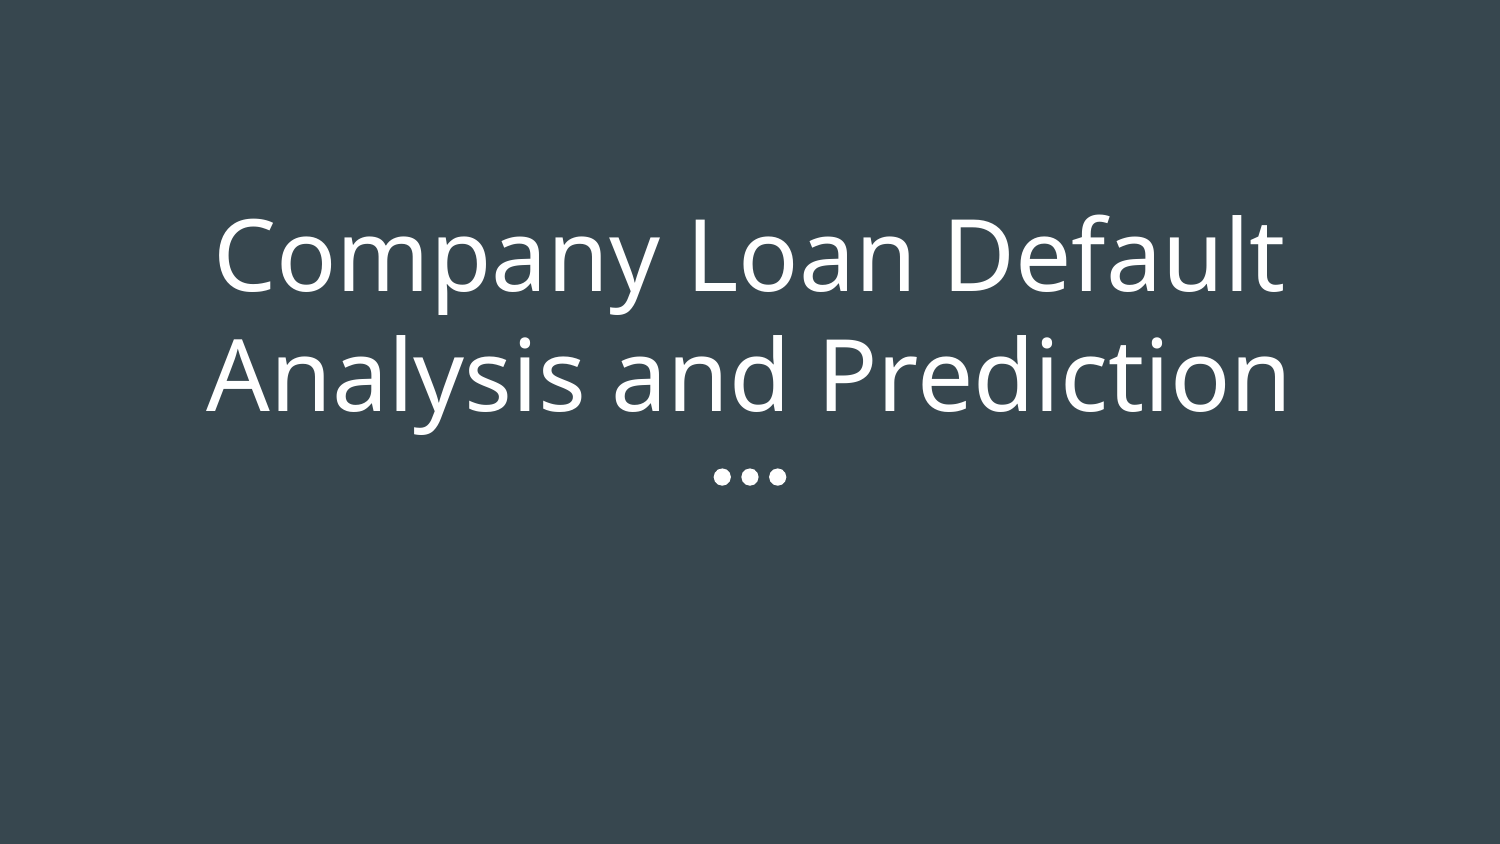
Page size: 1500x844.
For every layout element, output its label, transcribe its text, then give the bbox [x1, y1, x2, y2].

title Company Loan Default Analysis and Prediction [110, 162, 1390, 447]
